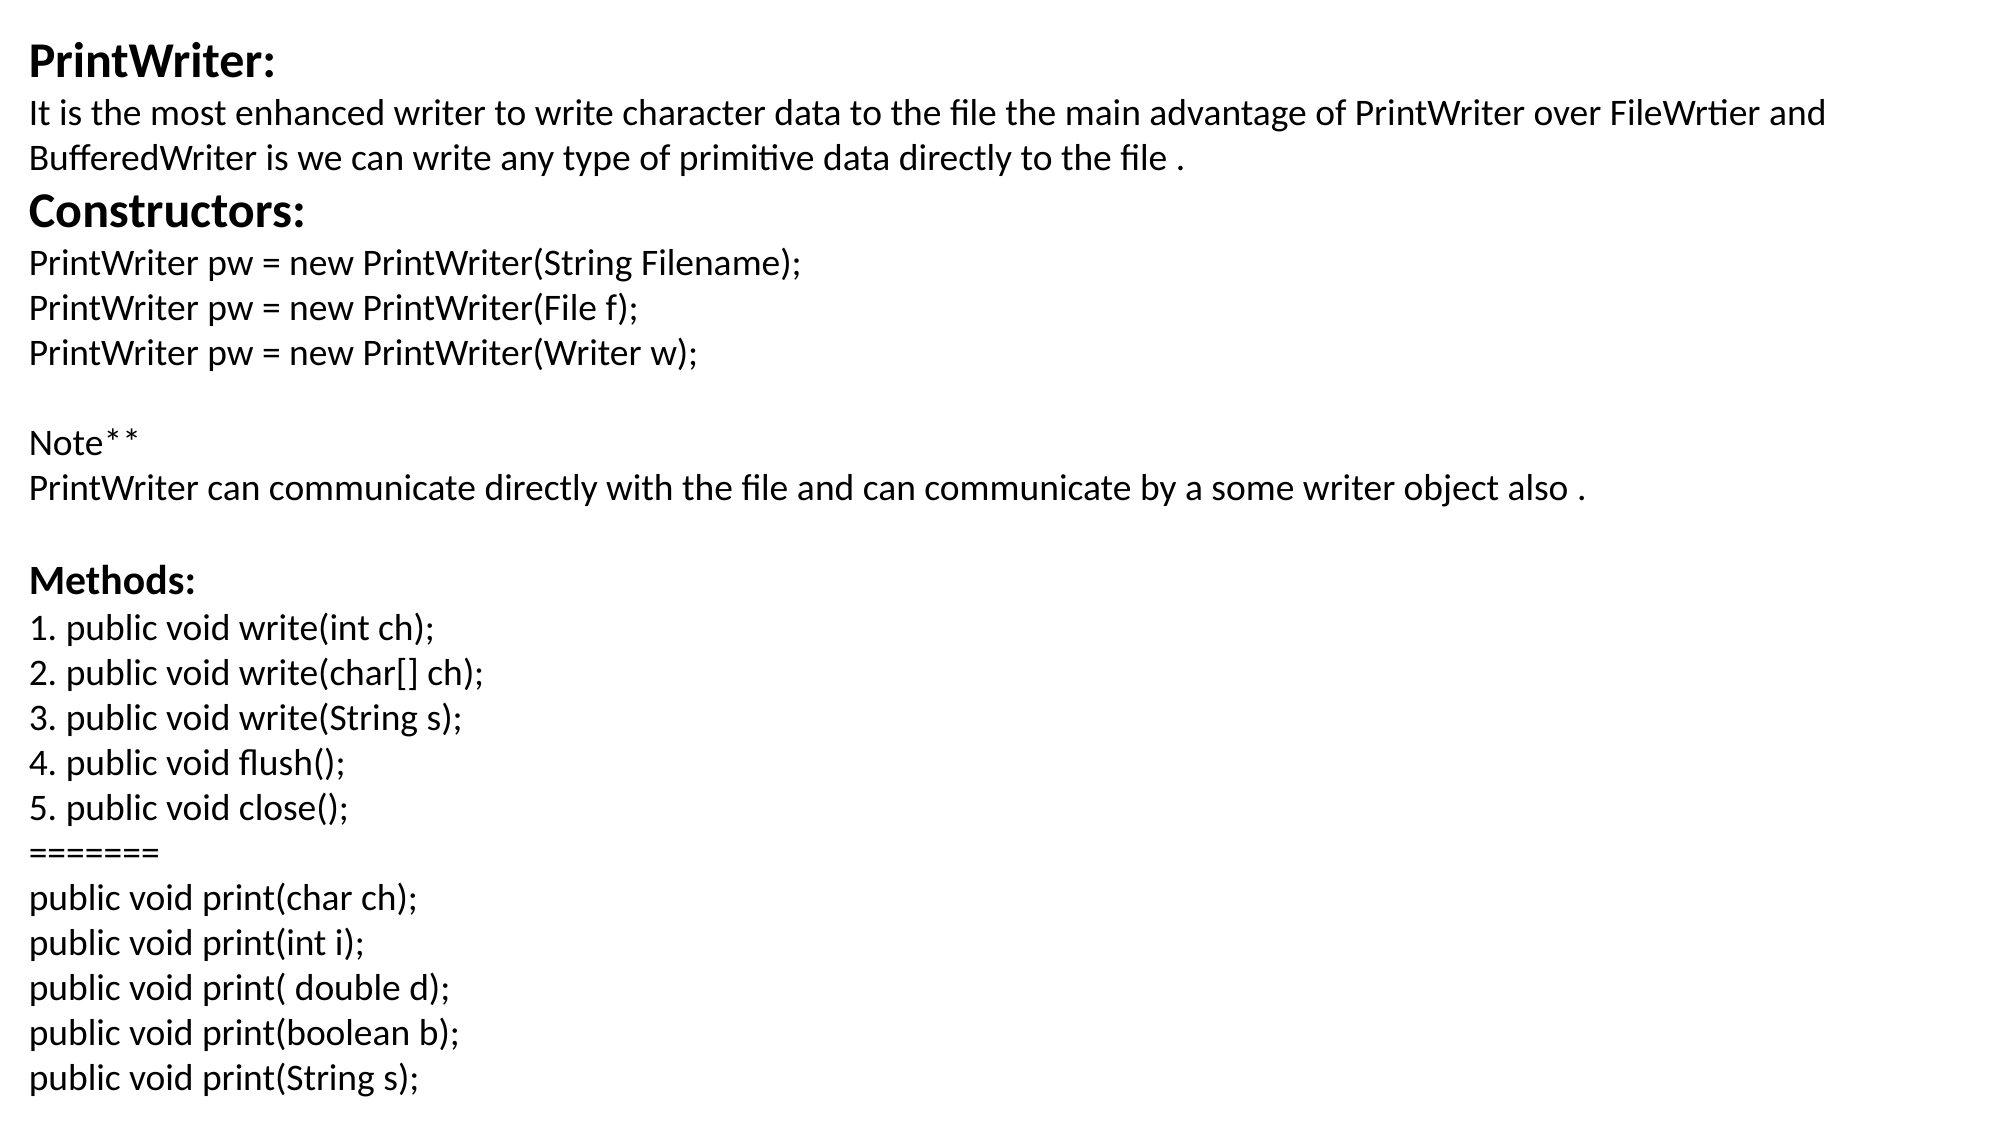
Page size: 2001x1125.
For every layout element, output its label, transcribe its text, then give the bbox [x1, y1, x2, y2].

text_box PrintWriter: It is the most enhanced writer to write character data to the file the main advantage of PrintWriter over FileWrtier and BufferedWriter is we can write any type of primitive data directly to the file . Constructors: PrintWriter pw = new PrintWriter(String Filename); PrintWriter pw = new PrintWriter(File f); PrintWriter pw = new PrintWriter(Writer w); Note** PrintWriter can communicate directly with the file and can communicate by a some writer object also . Methods: 1. public void write(int ch); 2. public void write(char[] ch); 3. public void write(String s); 4. public void flush(); 5. public void close(); ======= public void print(char ch); public void print(int i); public void print( double d); public void print(boolean b); public void print(String s); [13, 20, 1985, 1106]
